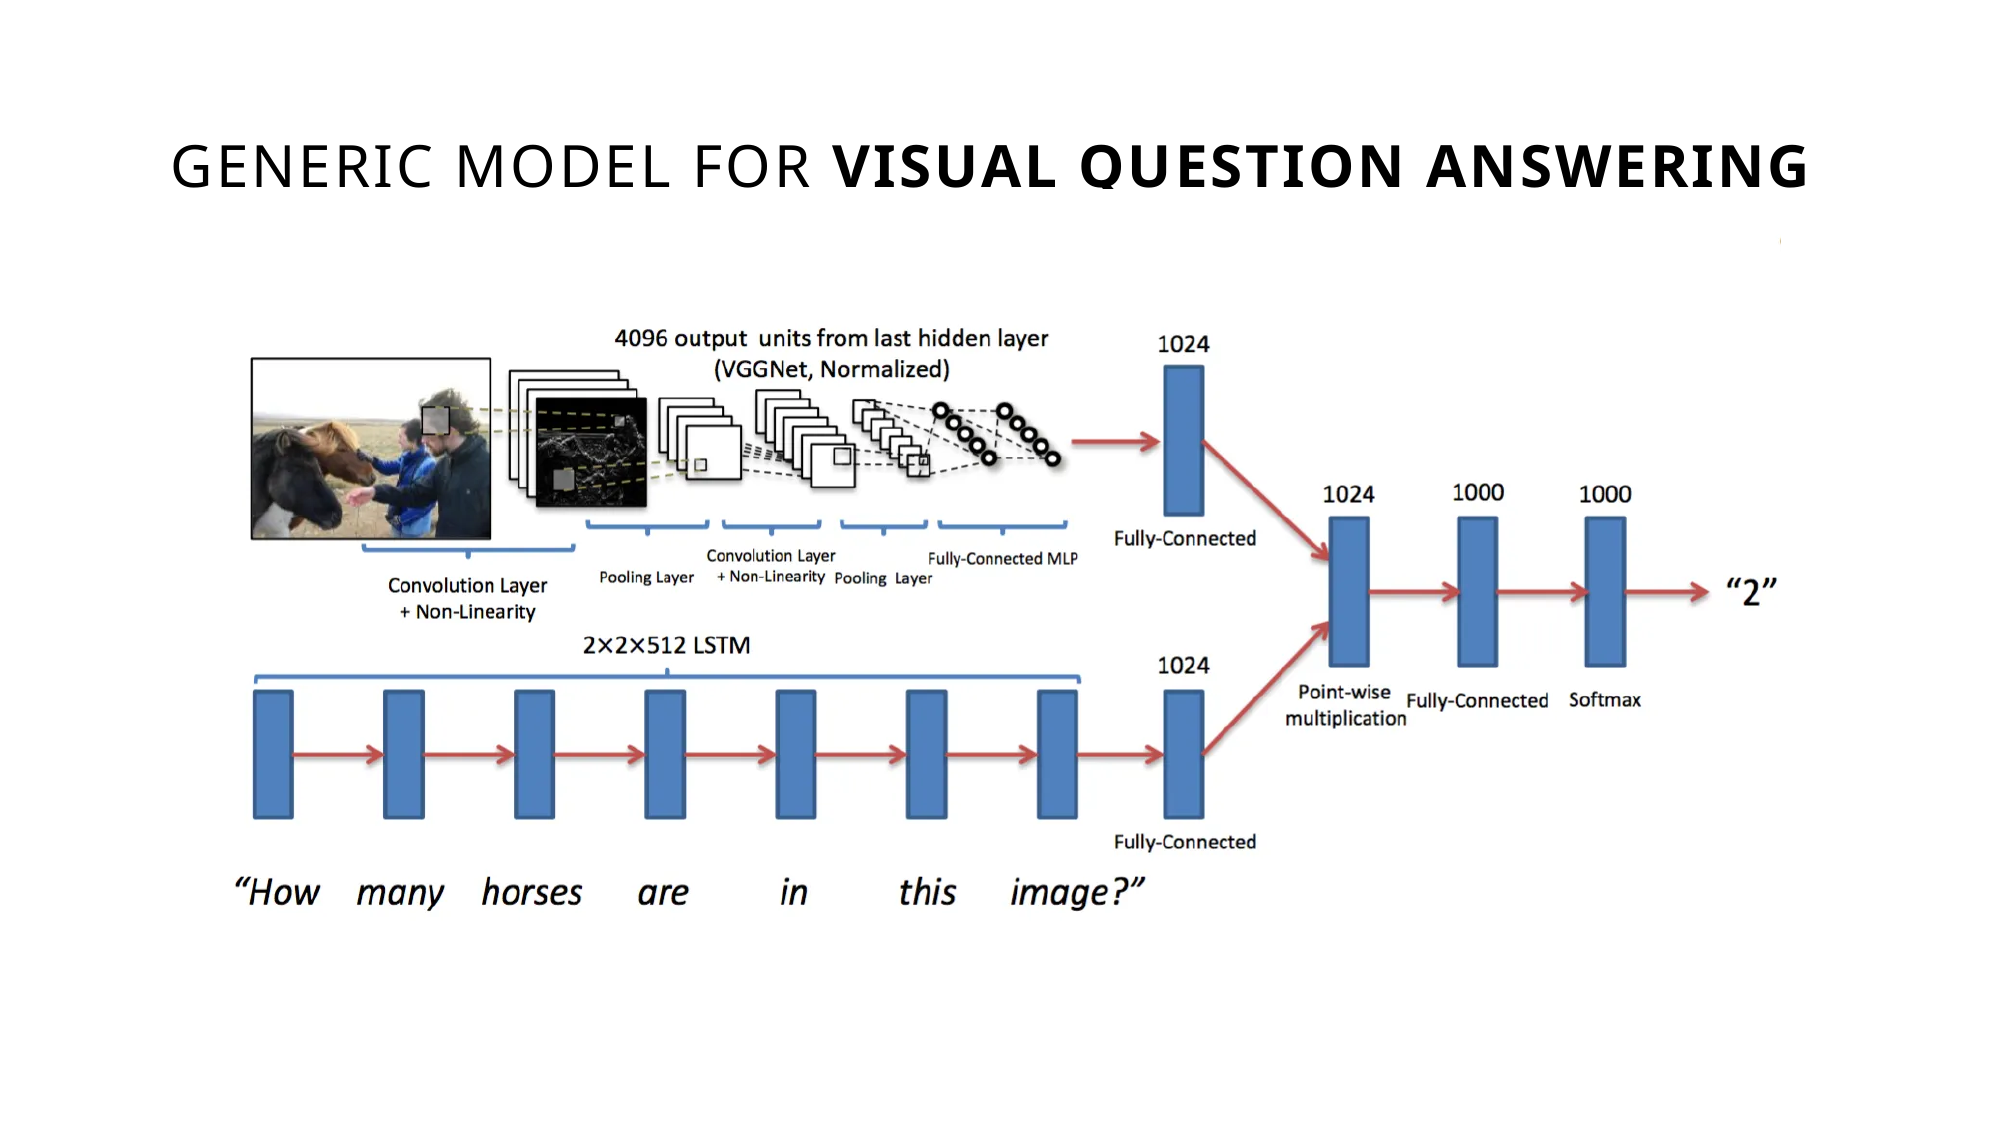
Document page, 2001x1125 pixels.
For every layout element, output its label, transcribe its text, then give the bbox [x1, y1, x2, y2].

title generic model for Visual Question Answering [137, 59, 1863, 278]
picture [137, 189, 1781, 936]
